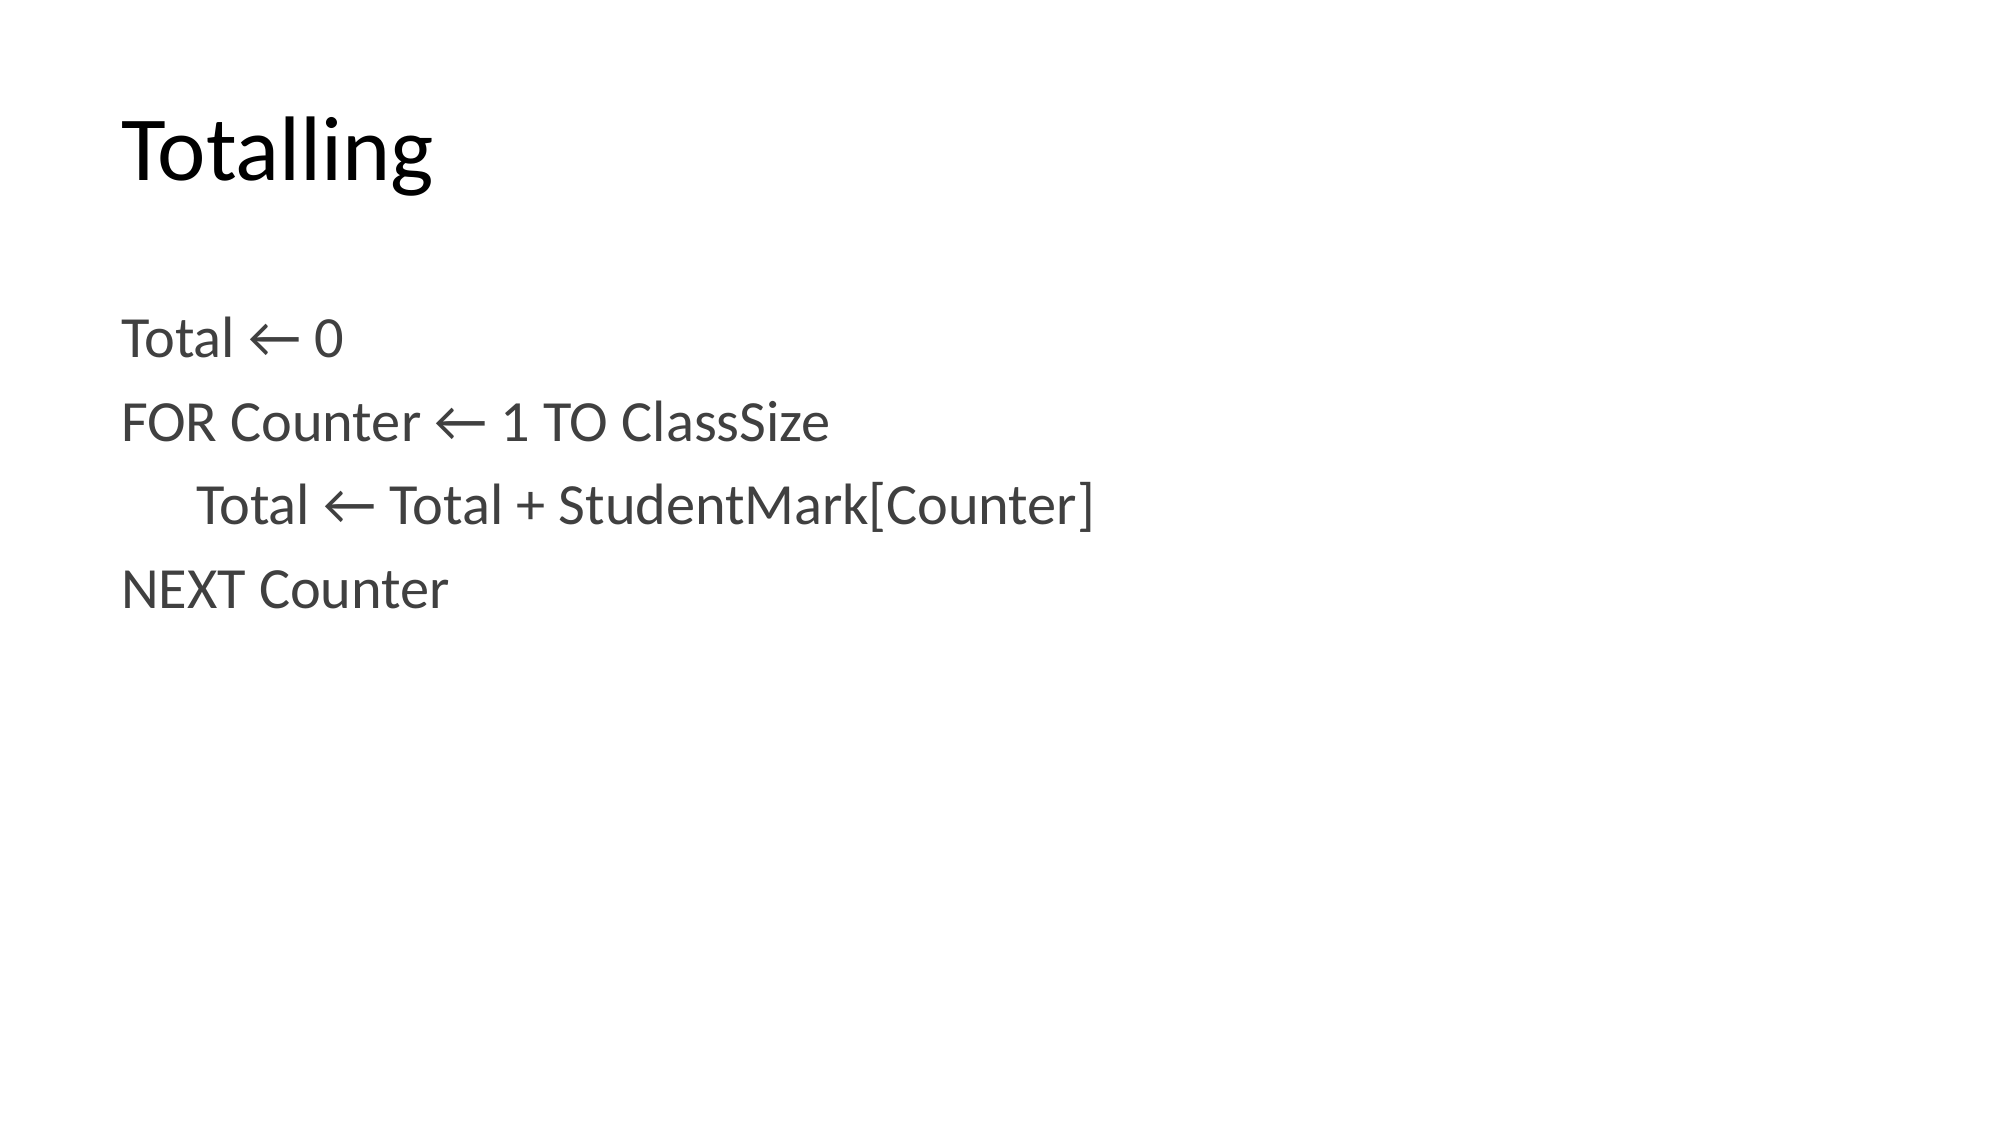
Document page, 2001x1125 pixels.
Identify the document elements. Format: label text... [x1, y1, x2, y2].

title Totalling [106, 42, 1832, 260]
list Total ← 0 FOR Counter ← 1 TO ClassSize Total ← Total + StudentMark[Counter] NEXT Counter [106, 299, 1832, 1014]
